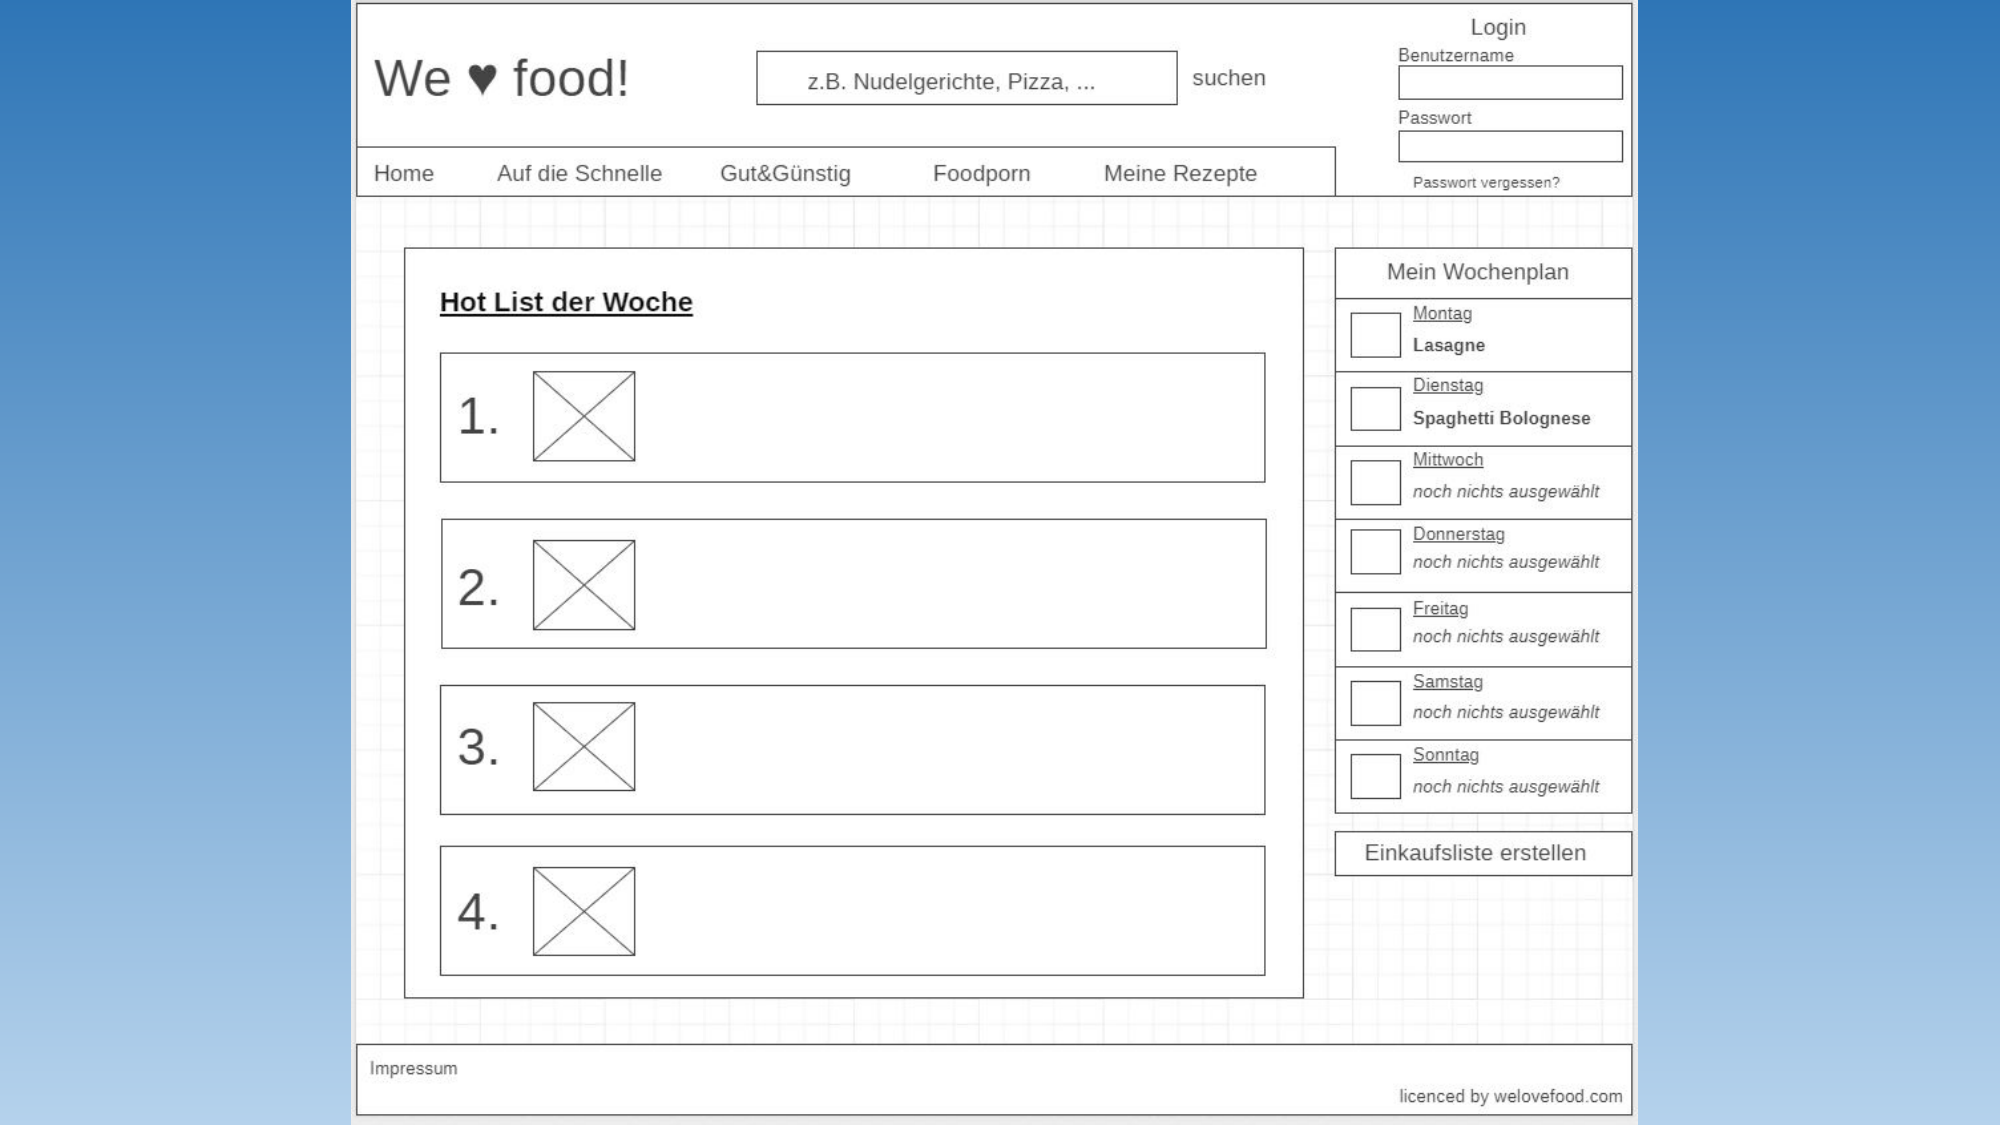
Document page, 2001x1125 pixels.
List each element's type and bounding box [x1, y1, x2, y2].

picture [351, 0, 1638, 1125]
